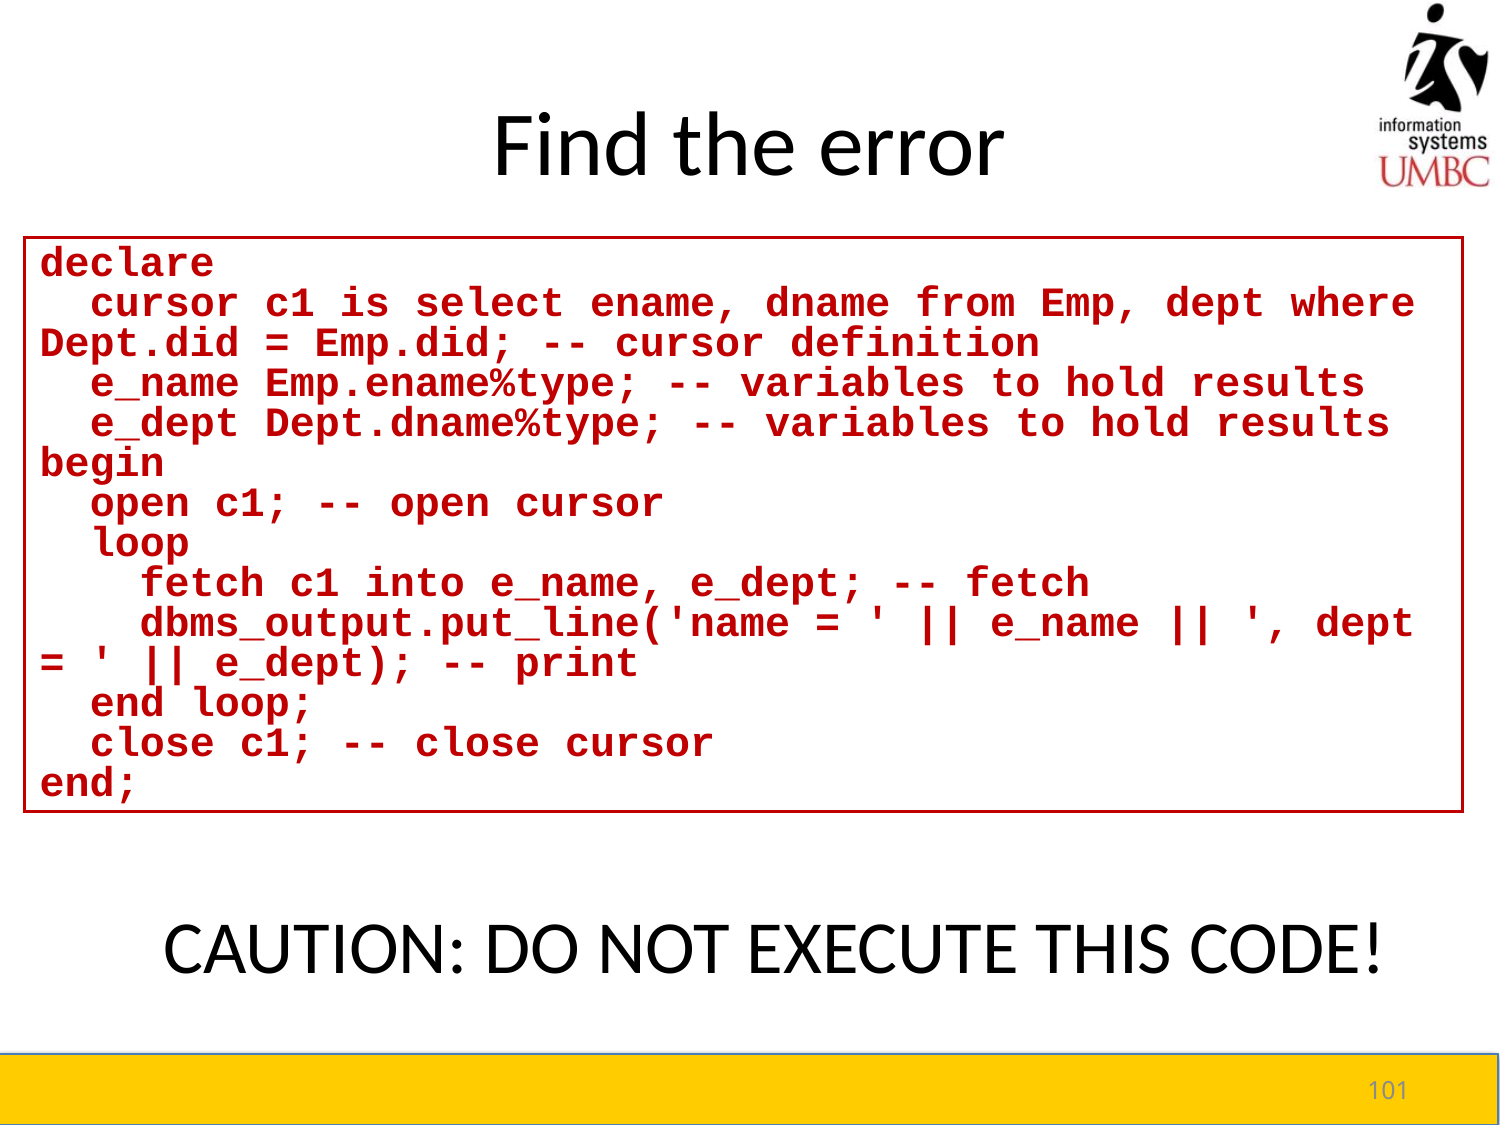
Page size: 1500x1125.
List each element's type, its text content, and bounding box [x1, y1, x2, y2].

slide_number 101 [1074, 1061, 1425, 1122]
text_box declare cursor c1 is select ename, dname from Emp, dept where Dept.did = Emp.did; -- cursor definition e_name Emp.ename%type; -- variables to hold results e_dept Dept.dname%type; -- variables to hold results begin open c1; -- open cursor loop fetch c1 into e_name, e_dept; -- fetch dbms_output.put_line('name = ' || e_name || ', dept = ' || e_dept); -- print end loop; close c1; -- close cursor end; [24, 237, 1463, 812]
text_box CAUTION: DO NOT EXECUTE THIS CODE! [99, 849, 1450, 1038]
title Find the error [75, 45, 1425, 233]
picture [1374, 1, 1495, 188]
